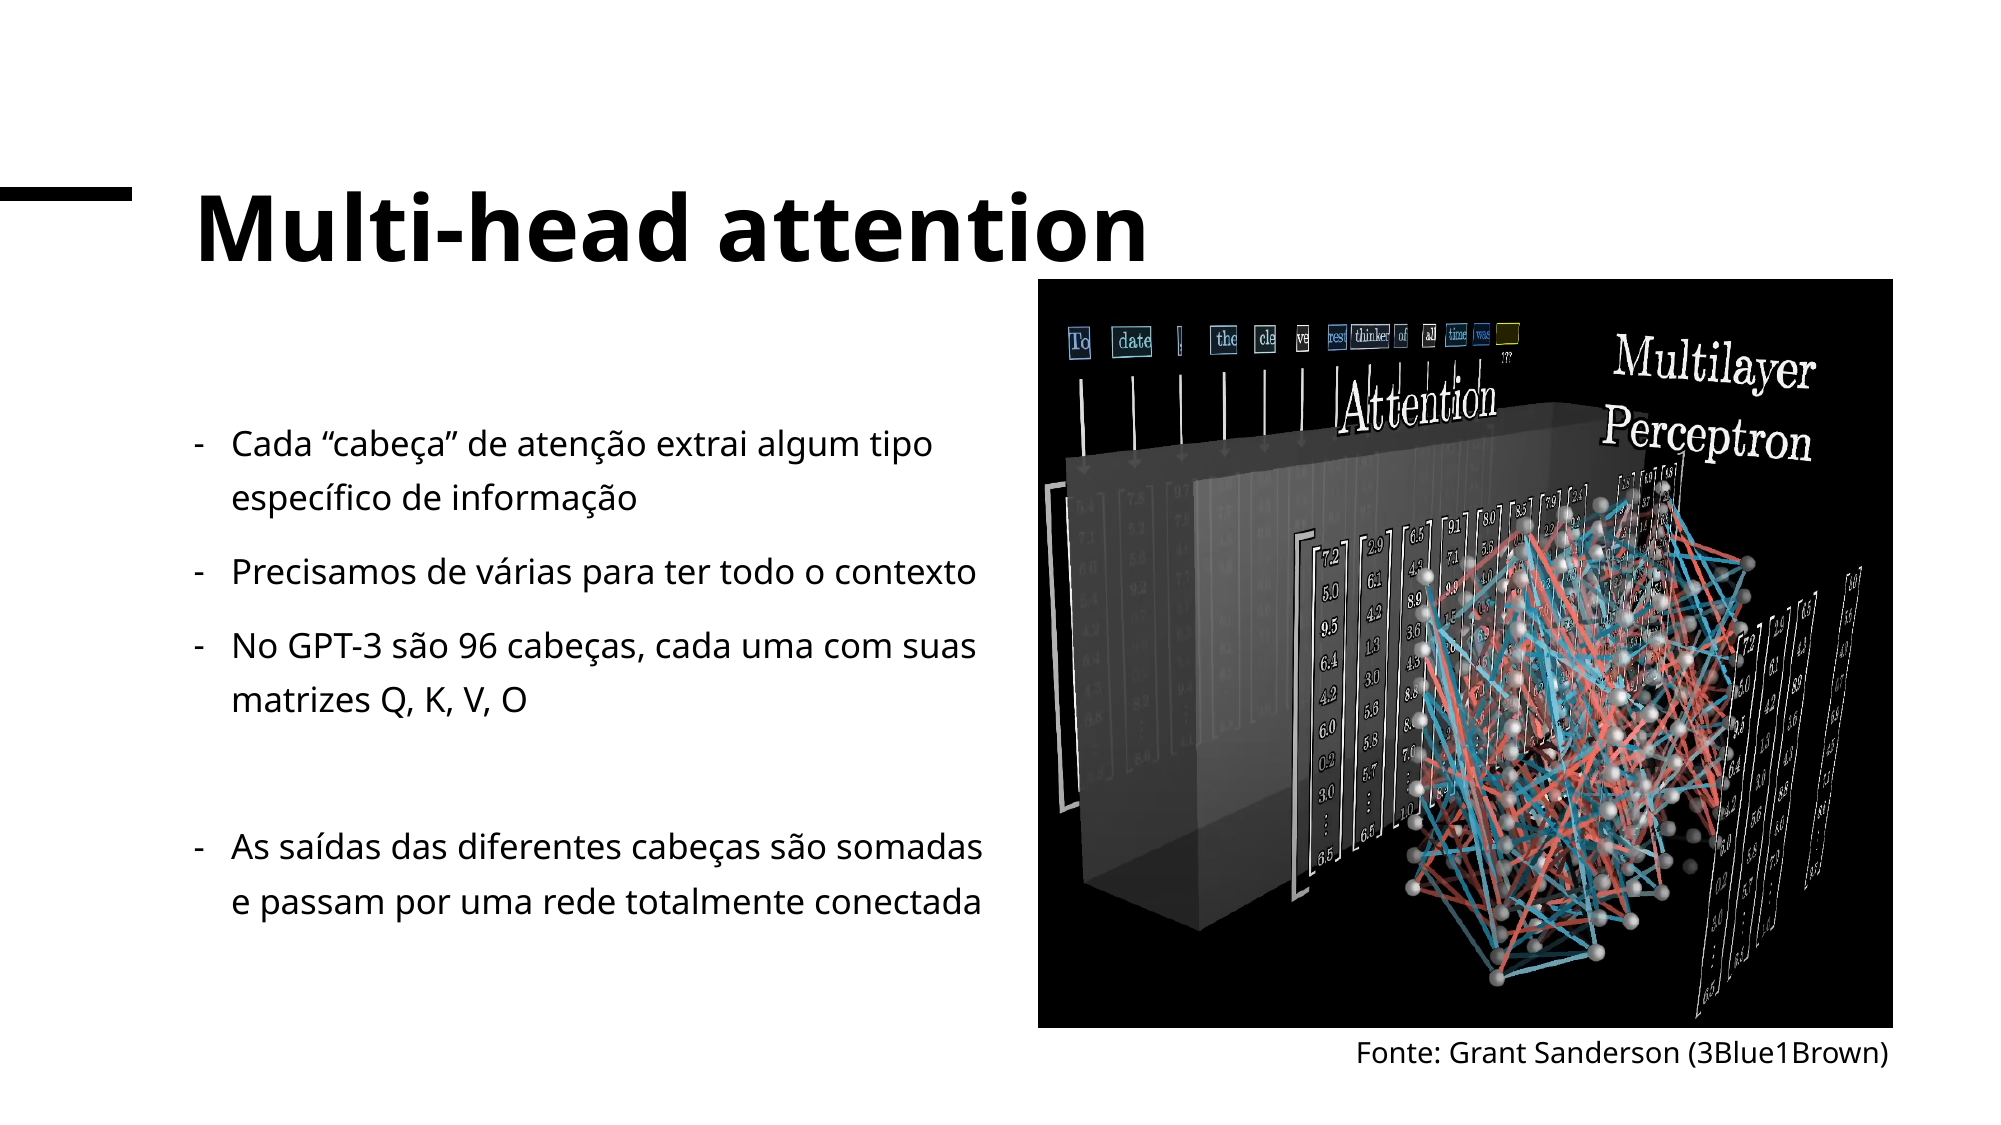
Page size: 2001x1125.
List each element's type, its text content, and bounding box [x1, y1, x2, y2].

text_box Fonte: Grant Sanderson (3Blue1Brown) [1341, 1027, 1904, 1077]
list Cada “cabeça” de atenção extrai algum tipo específico de informação Precisamos de várias para ter todo o contexto No GPT-3 são 96 cabeças, cada uma com suas matrizes Q, K, V, O As saídas das diferentes cabeças são somadas e passam por uma rede totalmente conectada [178, 401, 1000, 1032]
title Multi-head attention [178, 178, 1807, 392]
picture [1038, 279, 1893, 1028]
